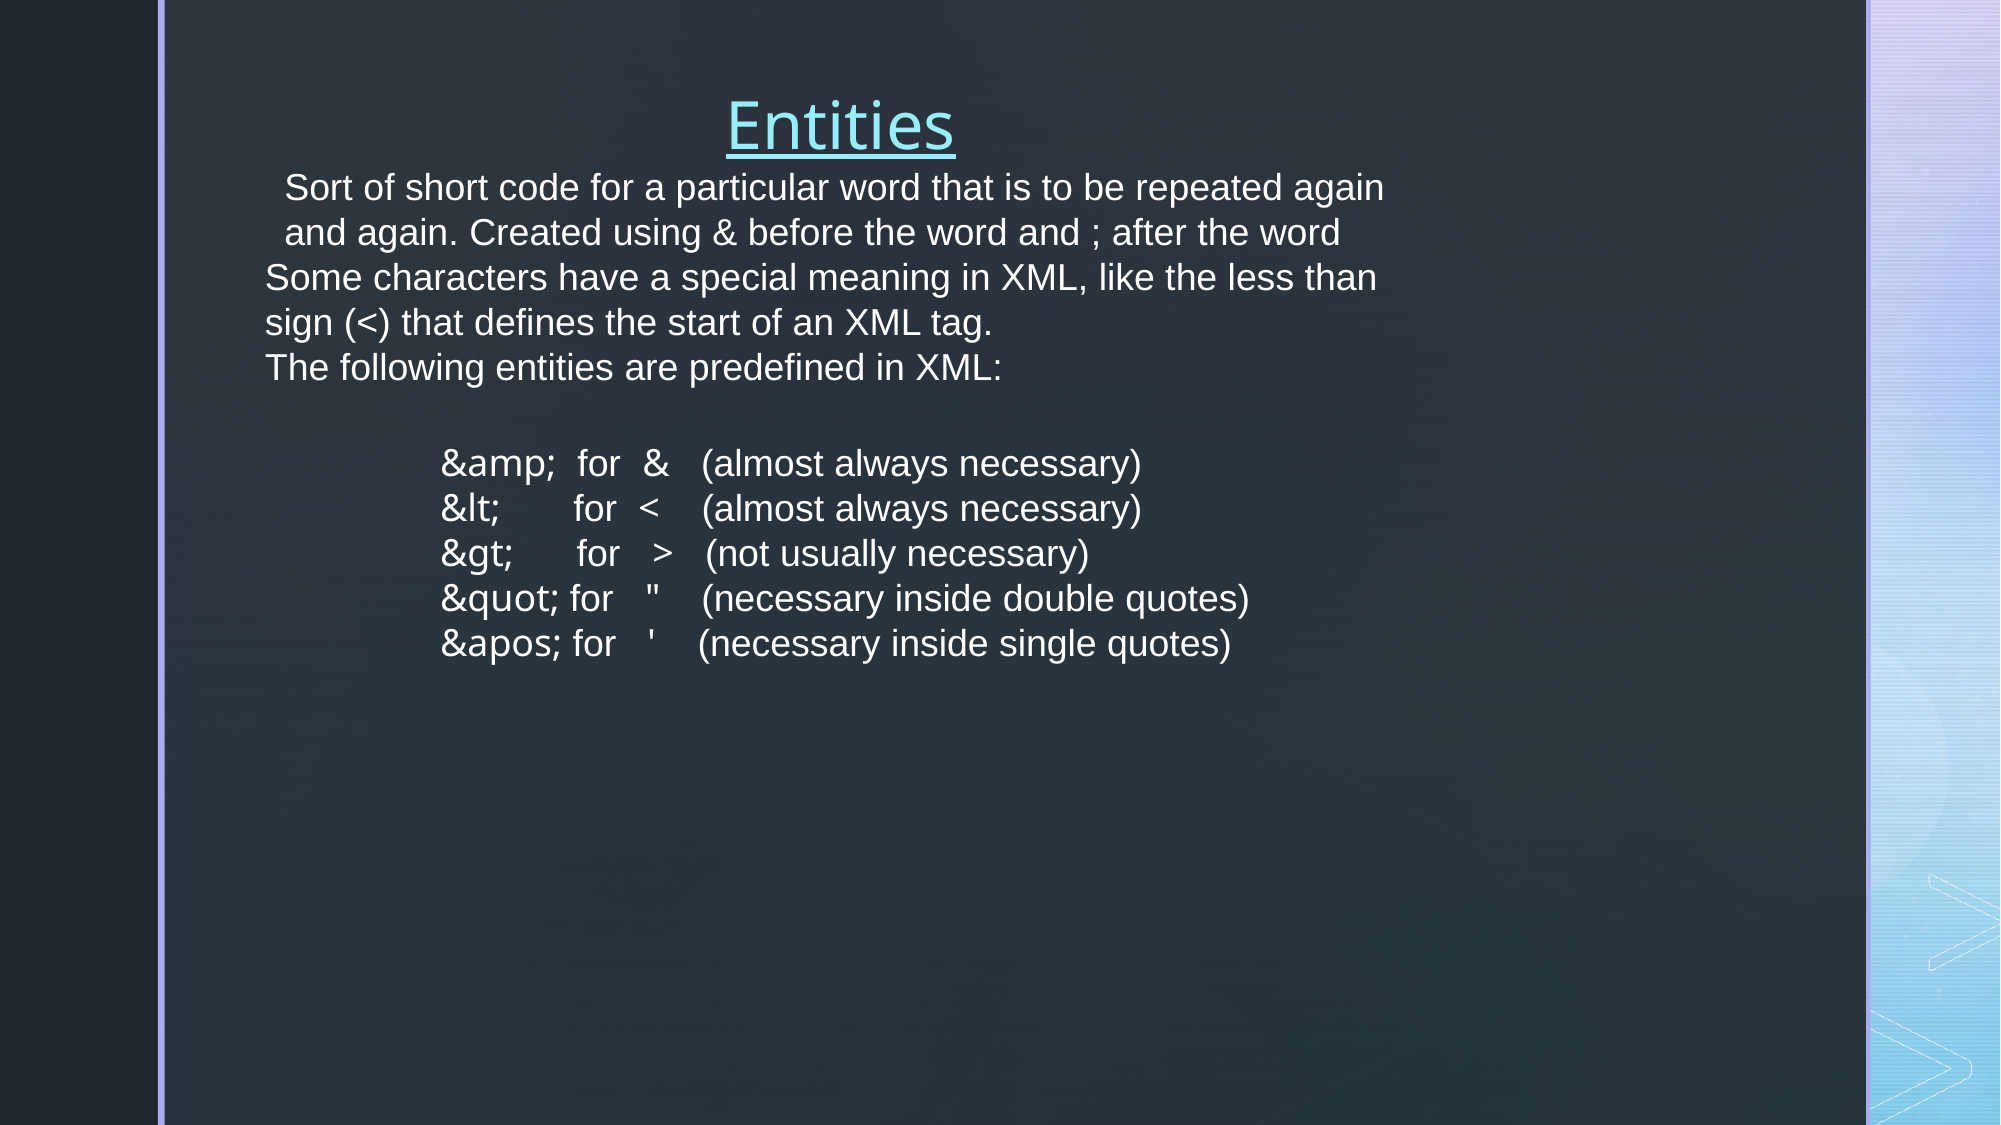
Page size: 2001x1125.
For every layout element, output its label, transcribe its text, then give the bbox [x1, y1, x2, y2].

text_box Entities Sort of short code for a particular word that is to be repeated again and again. Created using & before the word and ; after the word Some characters have a special meaning in XML, like the less than sign (<) that defines the start of an XML tag. The following entities are predefined in XML: [249, 74, 1413, 440]
text_box &amp; for & (almost always necessary) &lt; for < (almost always necessary) &gt; for > (not usually necessary) &quot; for " (necessary inside double quotes) &apos; for ' (necessary inside single quotes) [350, 431, 1275, 672]
picture [1871, 0, 2001, 1125]
